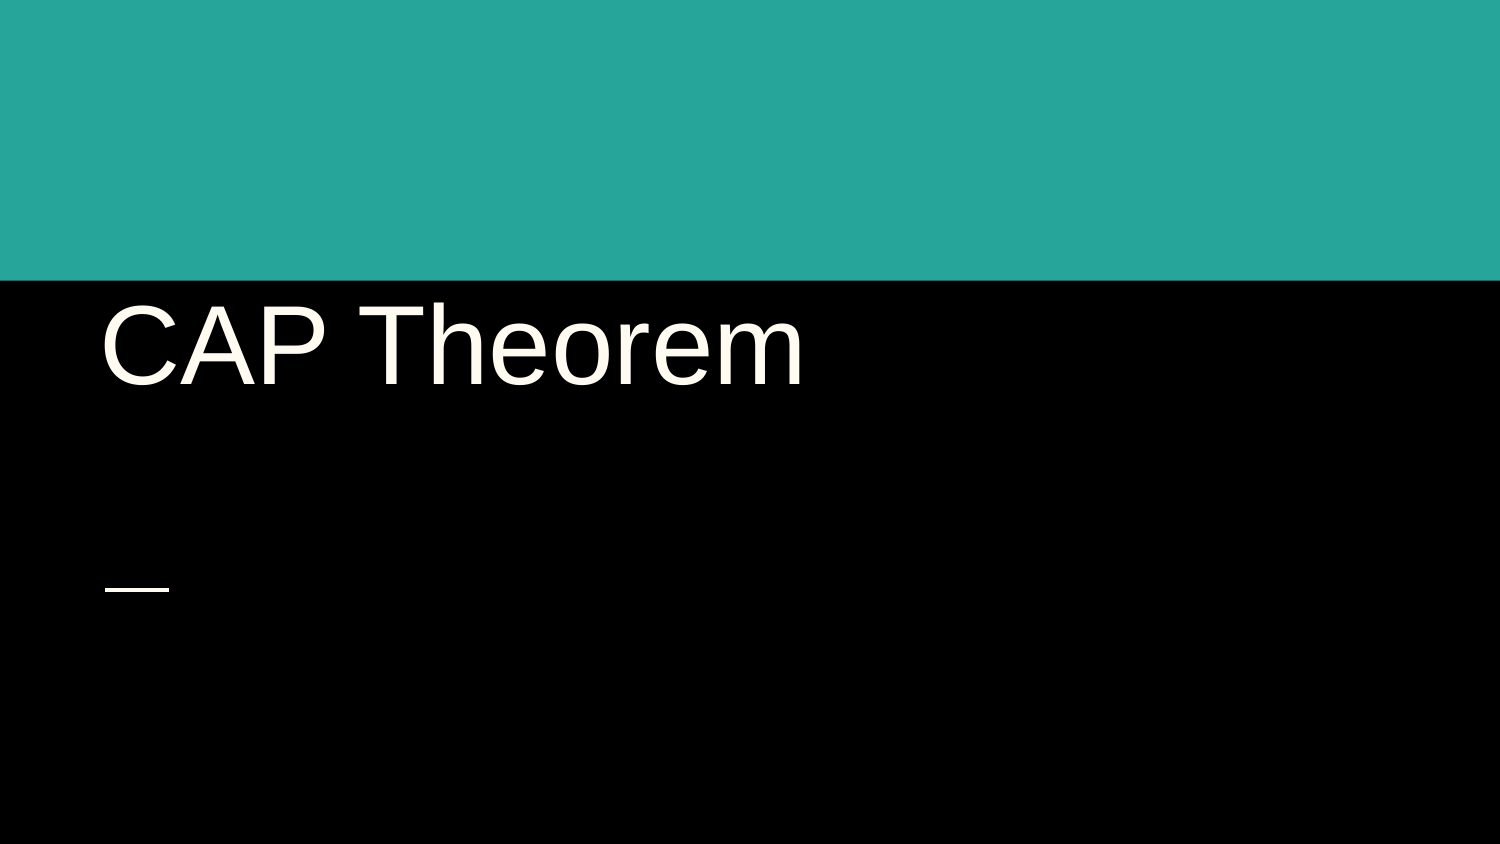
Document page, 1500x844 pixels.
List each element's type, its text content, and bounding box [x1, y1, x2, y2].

title CAP Theorem [84, 172, 1416, 422]
